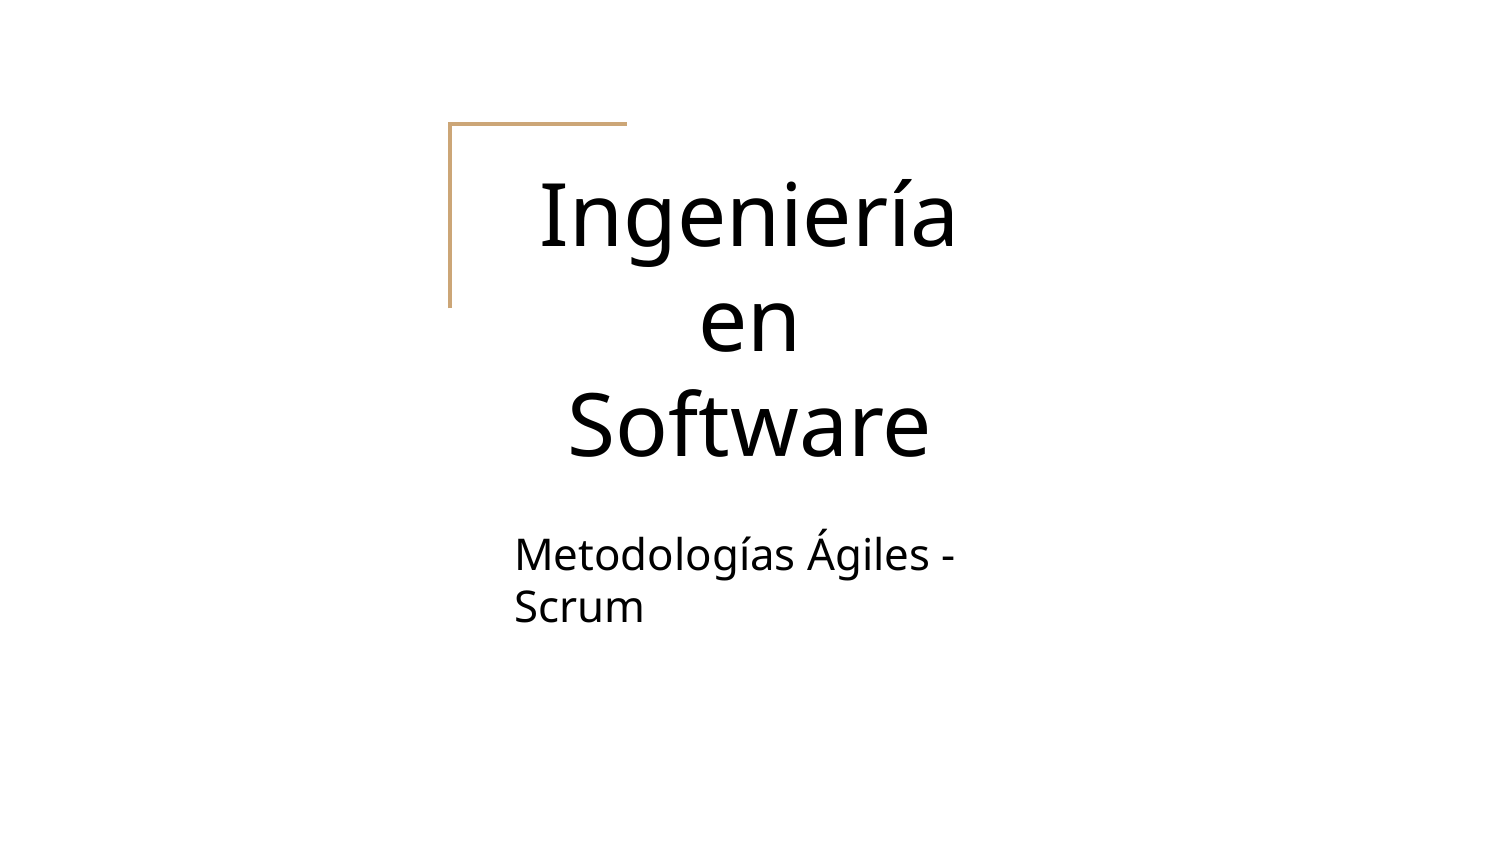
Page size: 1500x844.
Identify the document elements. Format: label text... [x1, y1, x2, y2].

text_box Metodologías Ágiles - Scrum [499, 511, 1001, 626]
text_box Ingeniería en Software [499, 236, 1001, 489]
